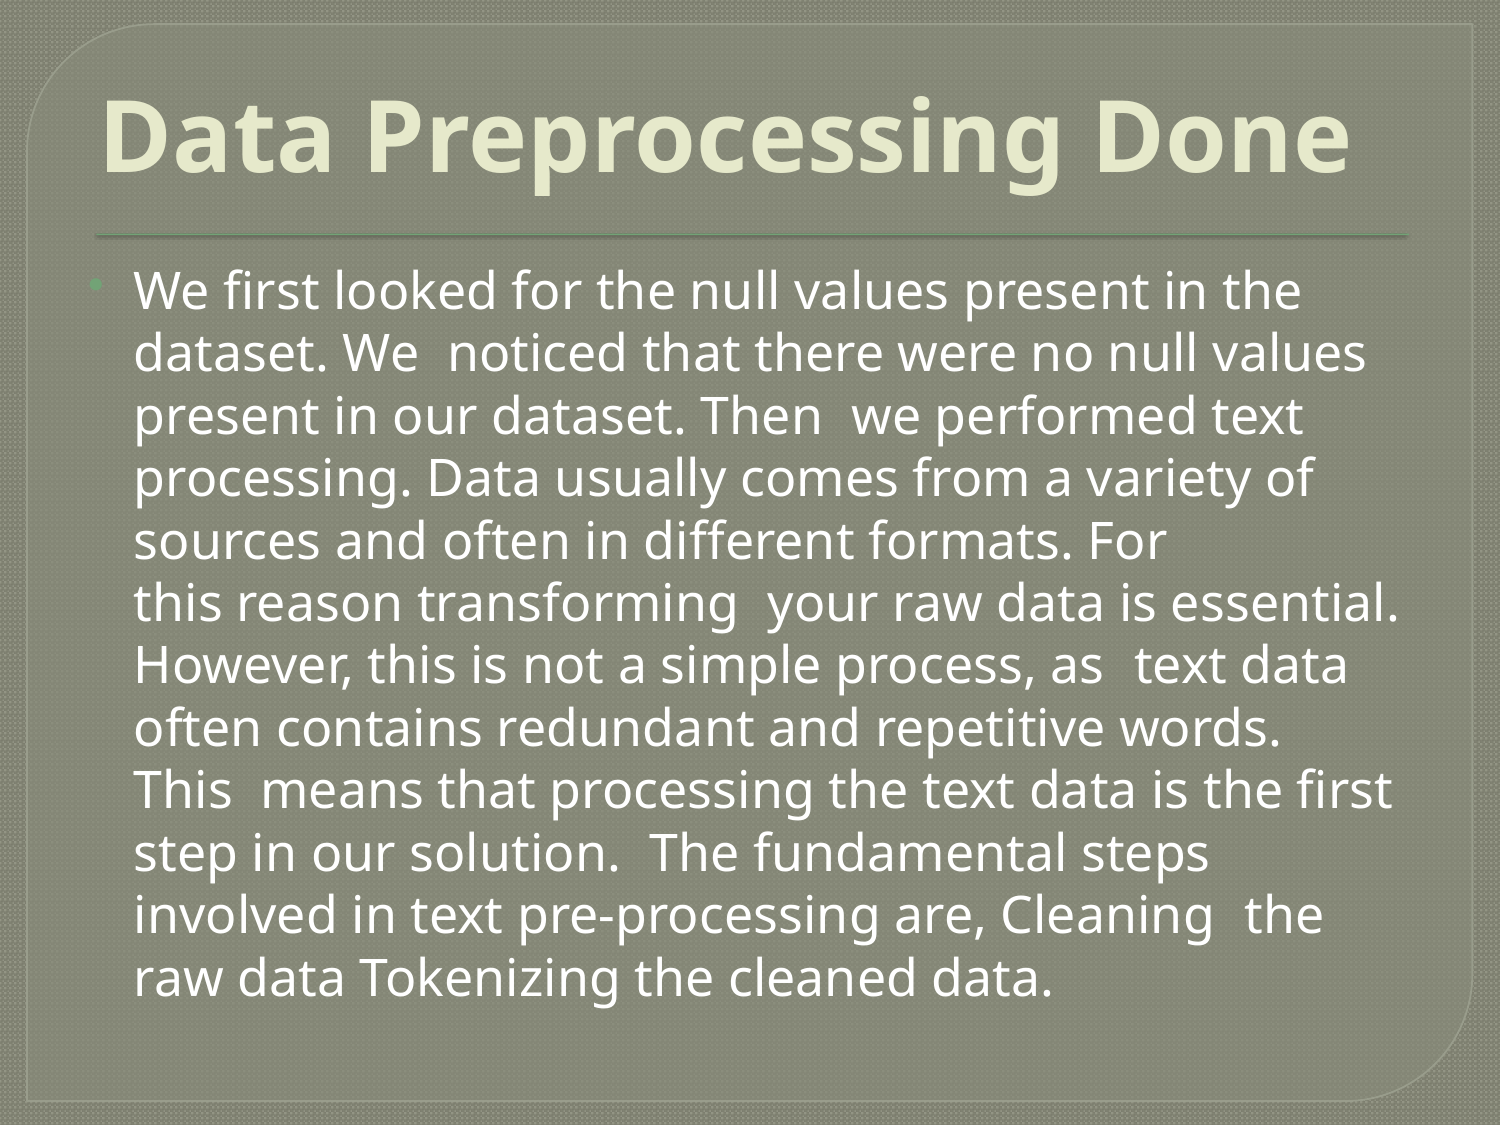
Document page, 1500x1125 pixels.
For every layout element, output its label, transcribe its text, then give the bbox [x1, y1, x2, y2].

title Data Preprocessing Done [75, 62, 1438, 200]
list We first looked for the null values present in the dataset. We noticed that there were no null values present in our dataset. Then we performed text processing. Data usually comes from a variety of sources and often in different formats. For this reason transforming your raw data is essential. However, this is not a simple process, as text data often contains redundant and repetitive words. This means that processing the text data is the first step in our solution. The fundamental steps involved in text pre-processing are, Cleaning the raw data Tokenizing the cleaned data. [75, 249, 1425, 1063]
